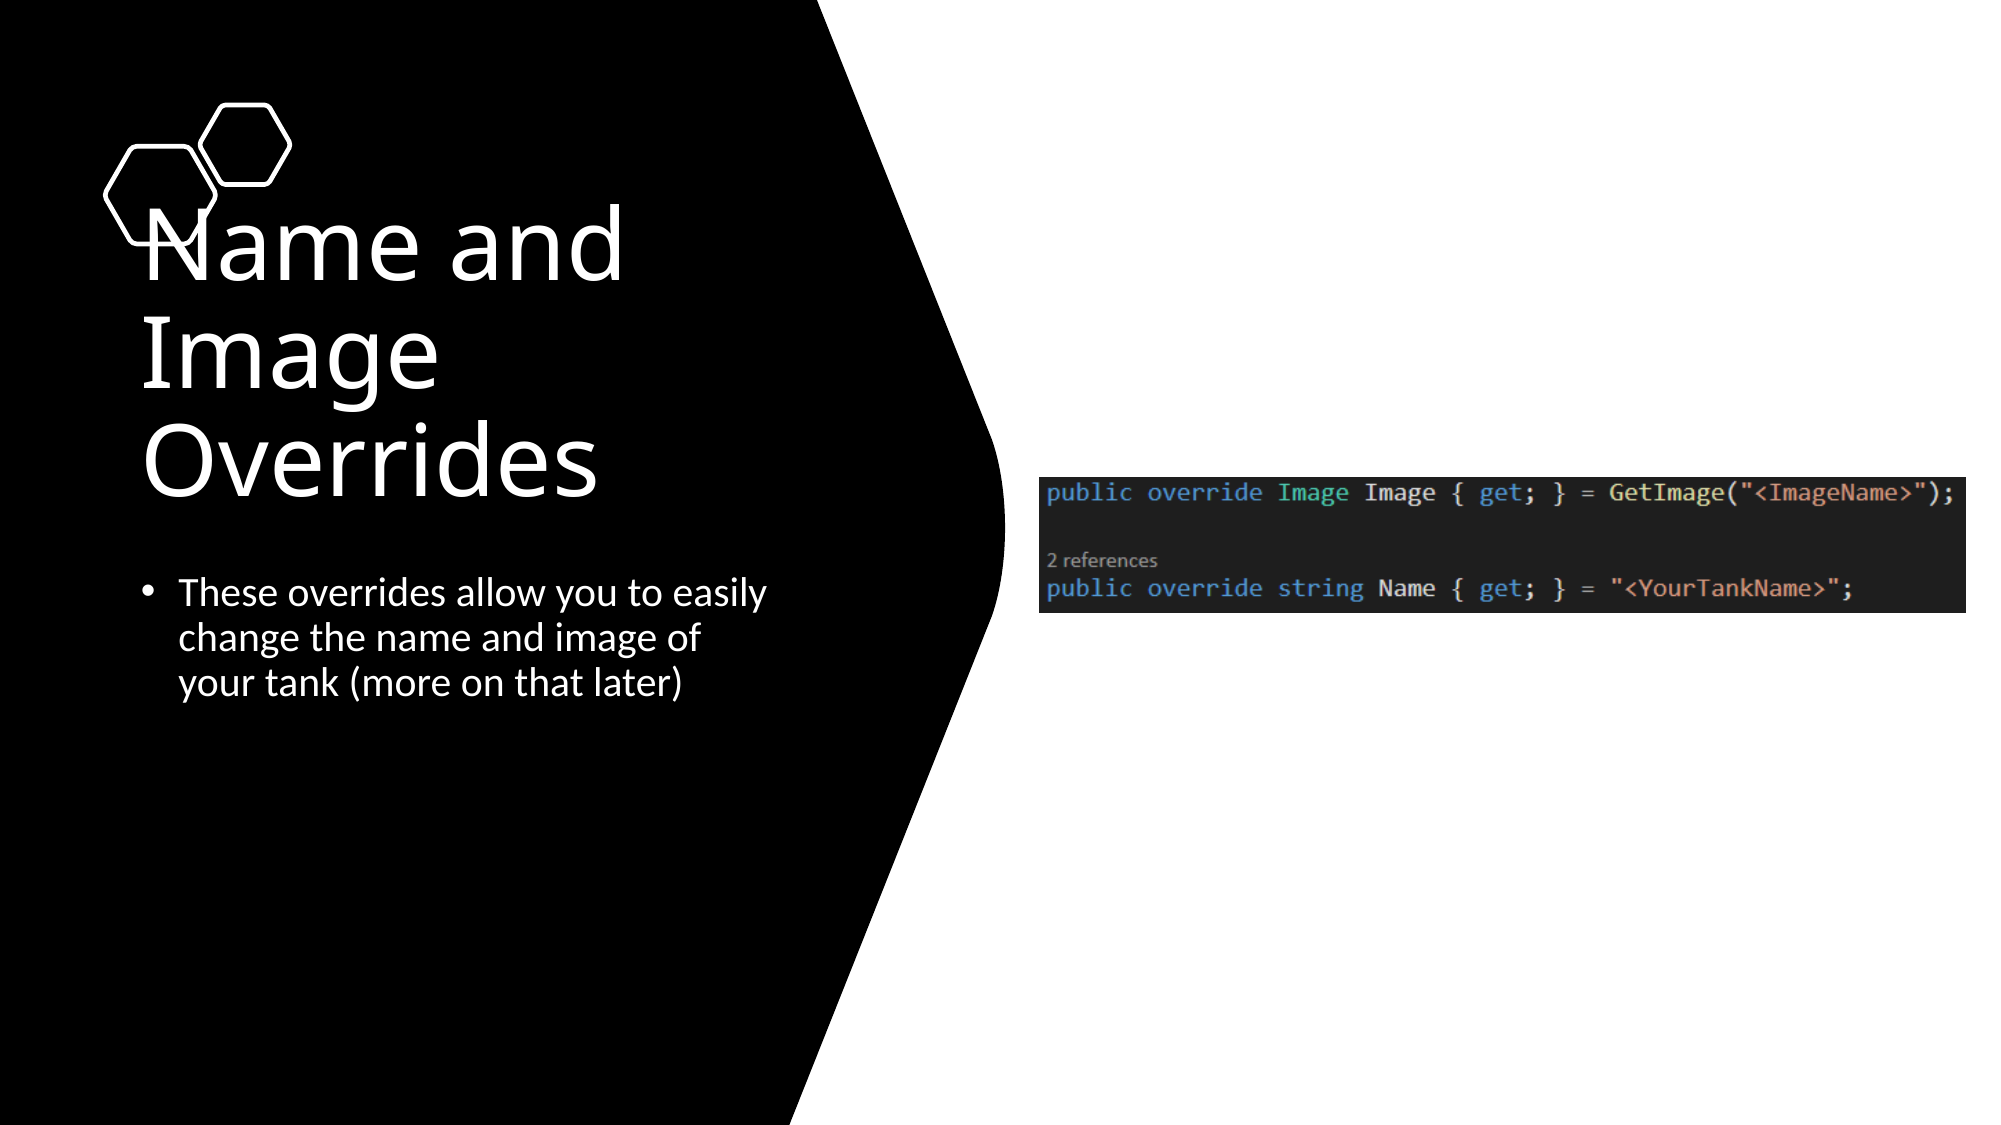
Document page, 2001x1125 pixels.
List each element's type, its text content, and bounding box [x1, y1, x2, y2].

title Name and Image Overrides [125, 169, 808, 526]
text_box [791, 0, 2000, 1125]
text_box [0, 0, 1007, 1125]
list These overrides allow you to easily change the name and image of your tank (more on that later) [125, 562, 795, 1013]
picture [1039, 477, 1966, 613]
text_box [104, 104, 290, 244]
